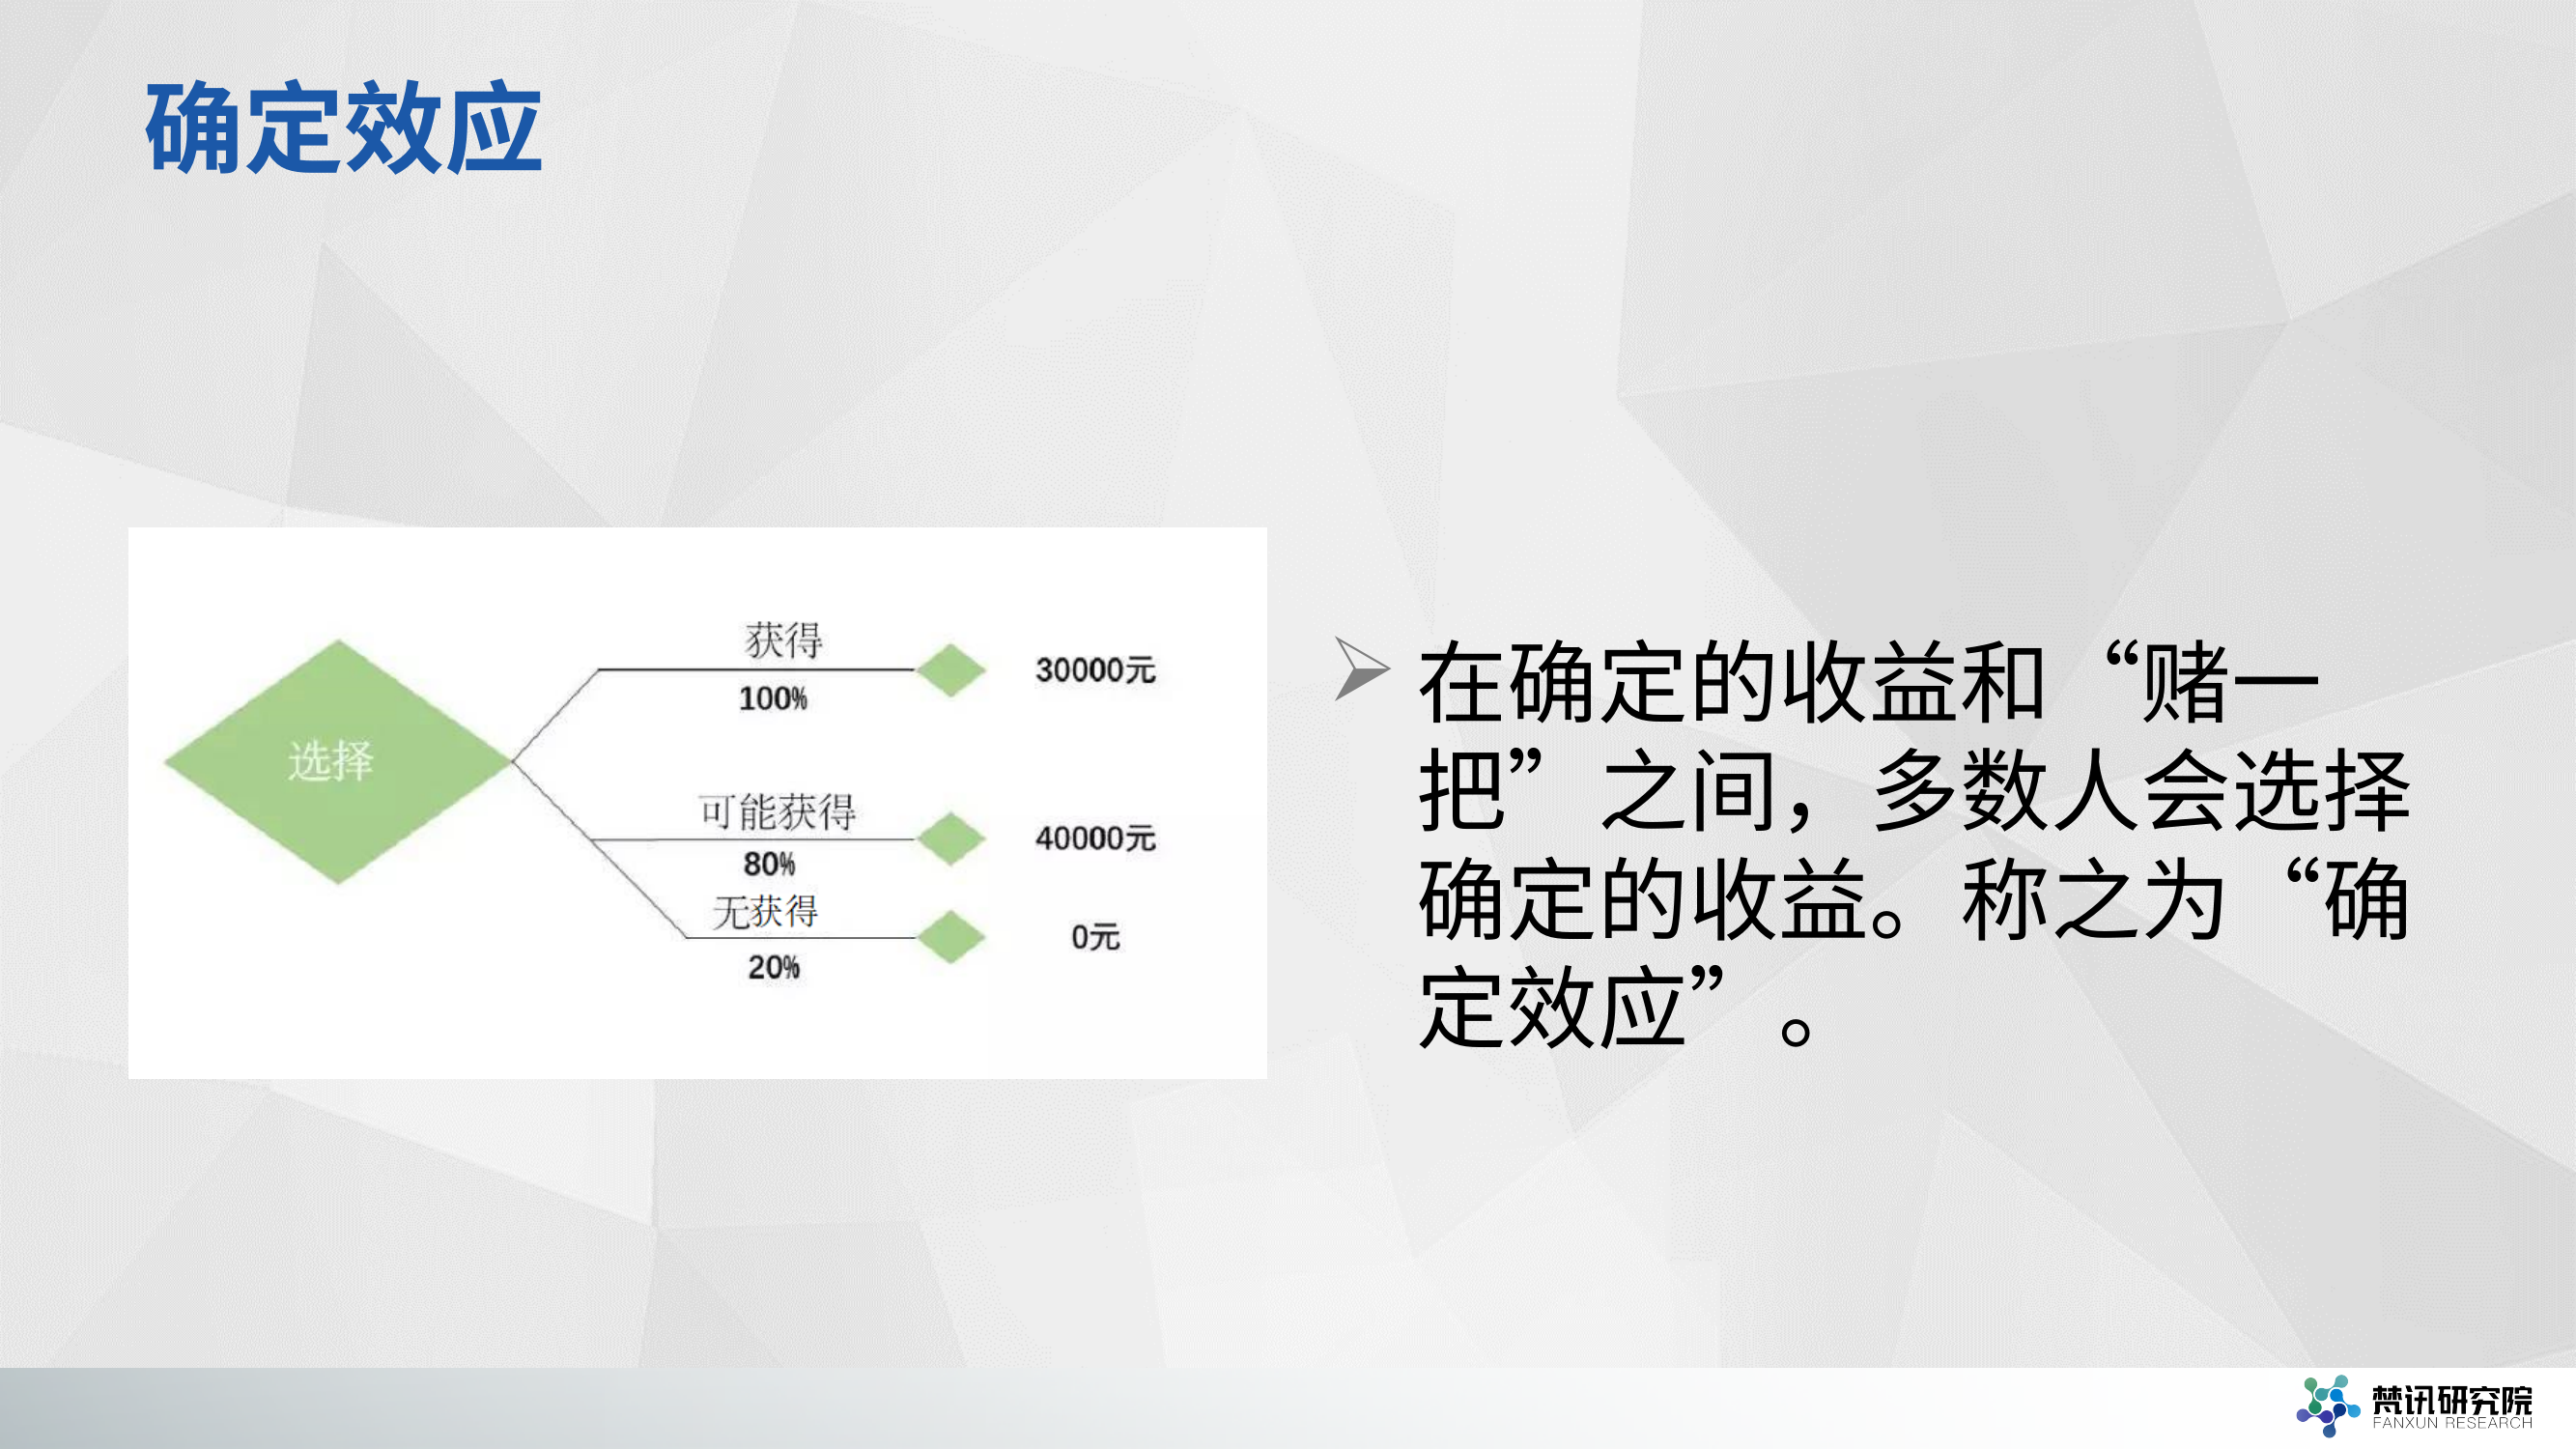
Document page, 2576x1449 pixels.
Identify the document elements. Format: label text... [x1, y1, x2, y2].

picture [0, 0, 2576, 1449]
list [128, 527, 1267, 1079]
title 确定效应 [128, 58, 2448, 299]
list 在确定的收益和“赌一把”之间，多数人会选择确定的收益。称之为“确定效应”。 [1309, 299, 2448, 1307]
